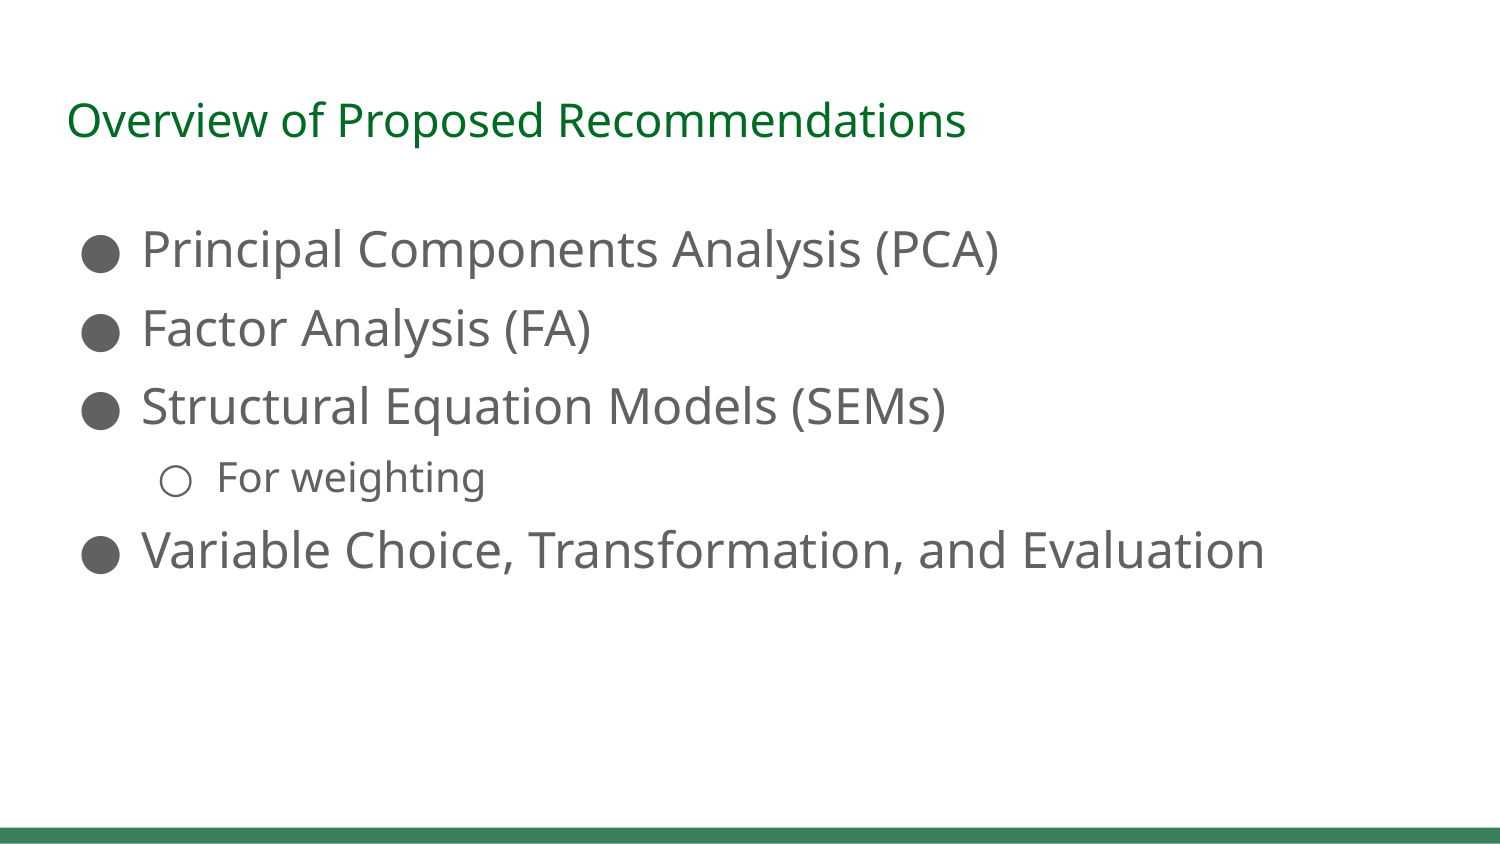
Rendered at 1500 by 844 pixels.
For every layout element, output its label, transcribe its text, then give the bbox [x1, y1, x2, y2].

title Overview of Proposed Recommendations [51, 72, 1449, 167]
list Principal Components Analysis (PCA) Factor Analysis (FA) Structural Equation Models (SEMs) For weighting Variable Choice, Transformation, and Evaluation [51, 189, 1449, 750]
